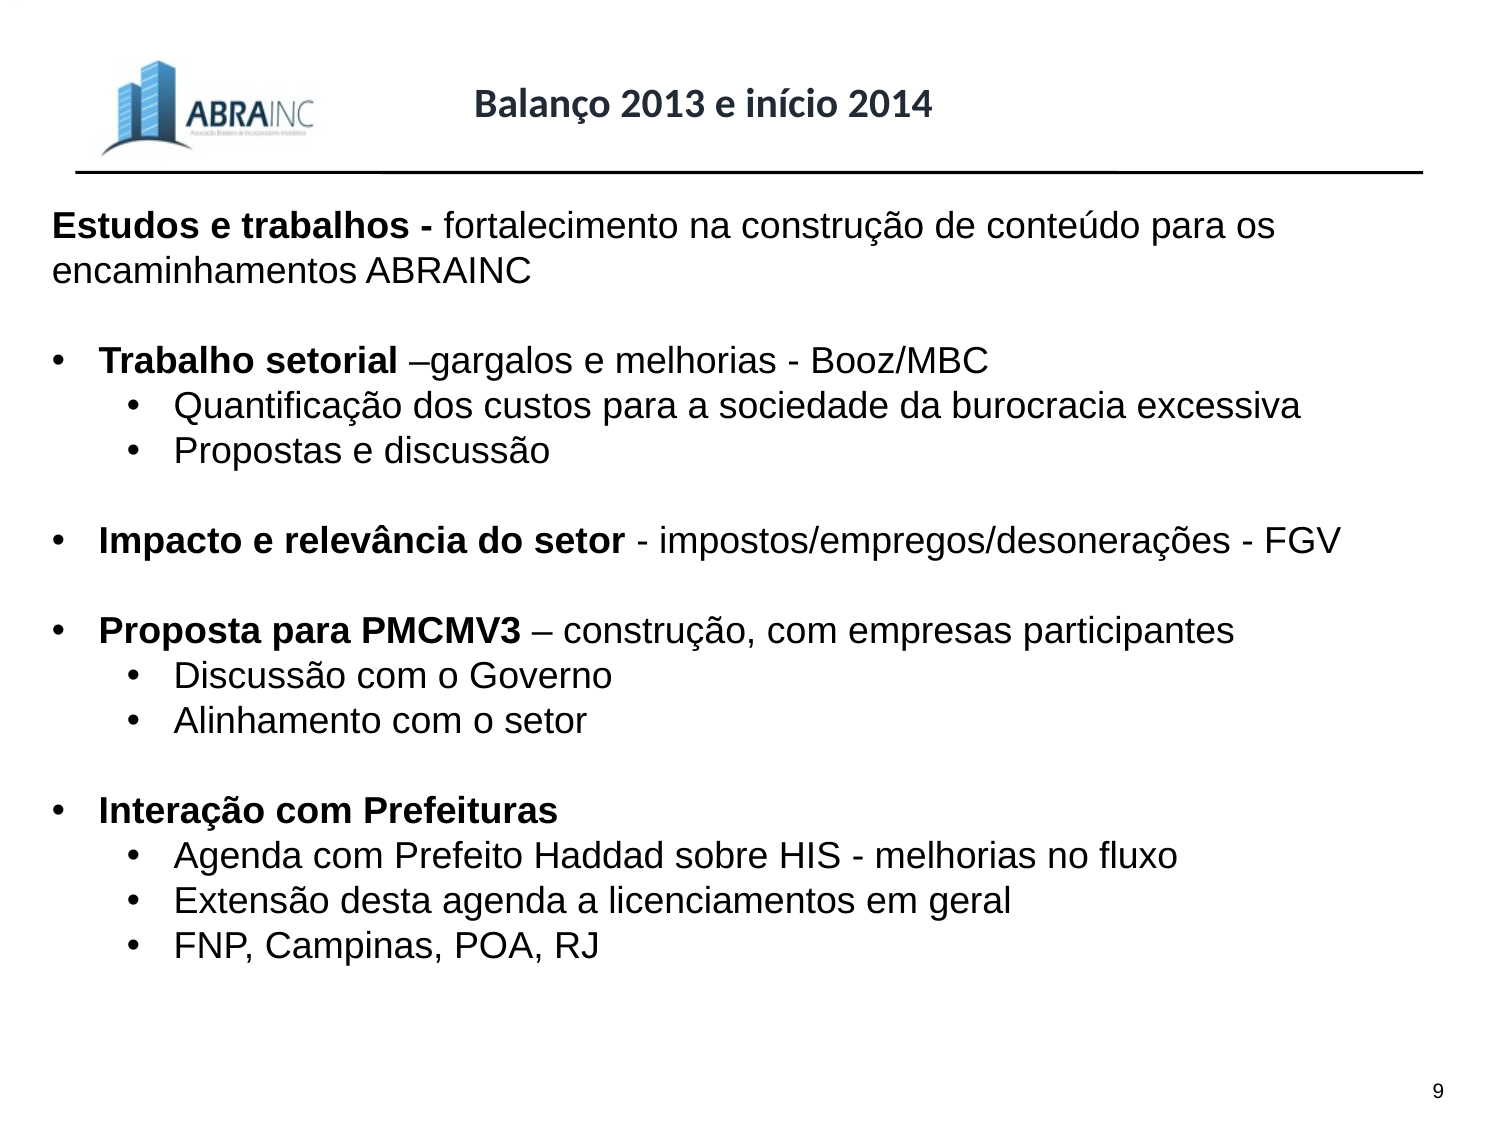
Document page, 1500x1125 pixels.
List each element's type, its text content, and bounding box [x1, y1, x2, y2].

text_box 9 [1210, 1070, 1459, 1111]
picture [91, 60, 321, 161]
text_box Estudos e trabalhos - fortalecimento na construção de conteúdo para os encaminhamentos ABRAINC Trabalho setorial –gargalos e melhorias - Booz/MBC Quantificação dos custos para a sociedade da burocracia excessiva Propostas e discussão Impacto e relevância do setor - impostos/empregos/desonerações - FGV Proposta para PMCMV3 – construção, com empresas participantes Discussão com o Governo Alinhamento com o setor Interação com Prefeituras Agenda com Prefeito Haddad sobre HIS - melhorias no fluxo Extensão desta agenda a licenciamentos em geral FNP, Campinas, POA, RJ [41, 196, 1457, 972]
text_box Balanço 2013 e início 2014 [147, 68, 1270, 134]
